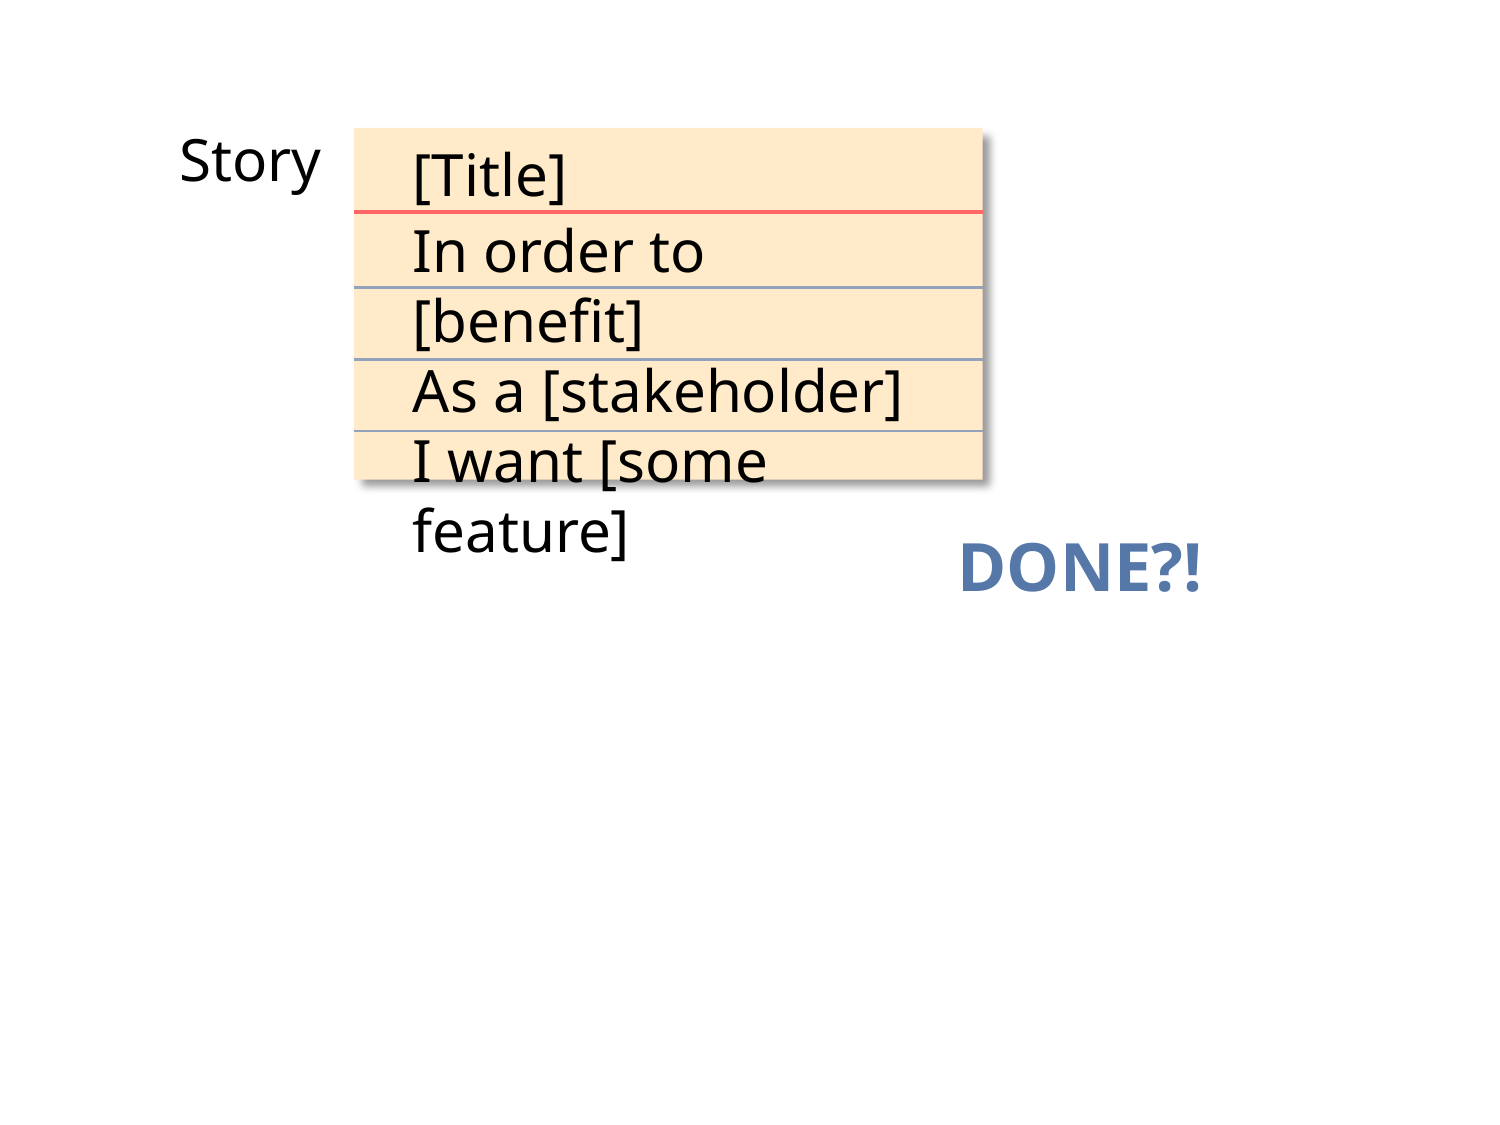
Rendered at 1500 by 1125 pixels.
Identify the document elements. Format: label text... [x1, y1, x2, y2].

text_box In order to [benefit] As a [stakeholder] I want [some feature] [397, 489, 955, 572]
text_box DONE?! [942, 517, 1218, 612]
text_box Story [164, 115, 336, 201]
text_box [353, 127, 983, 480]
